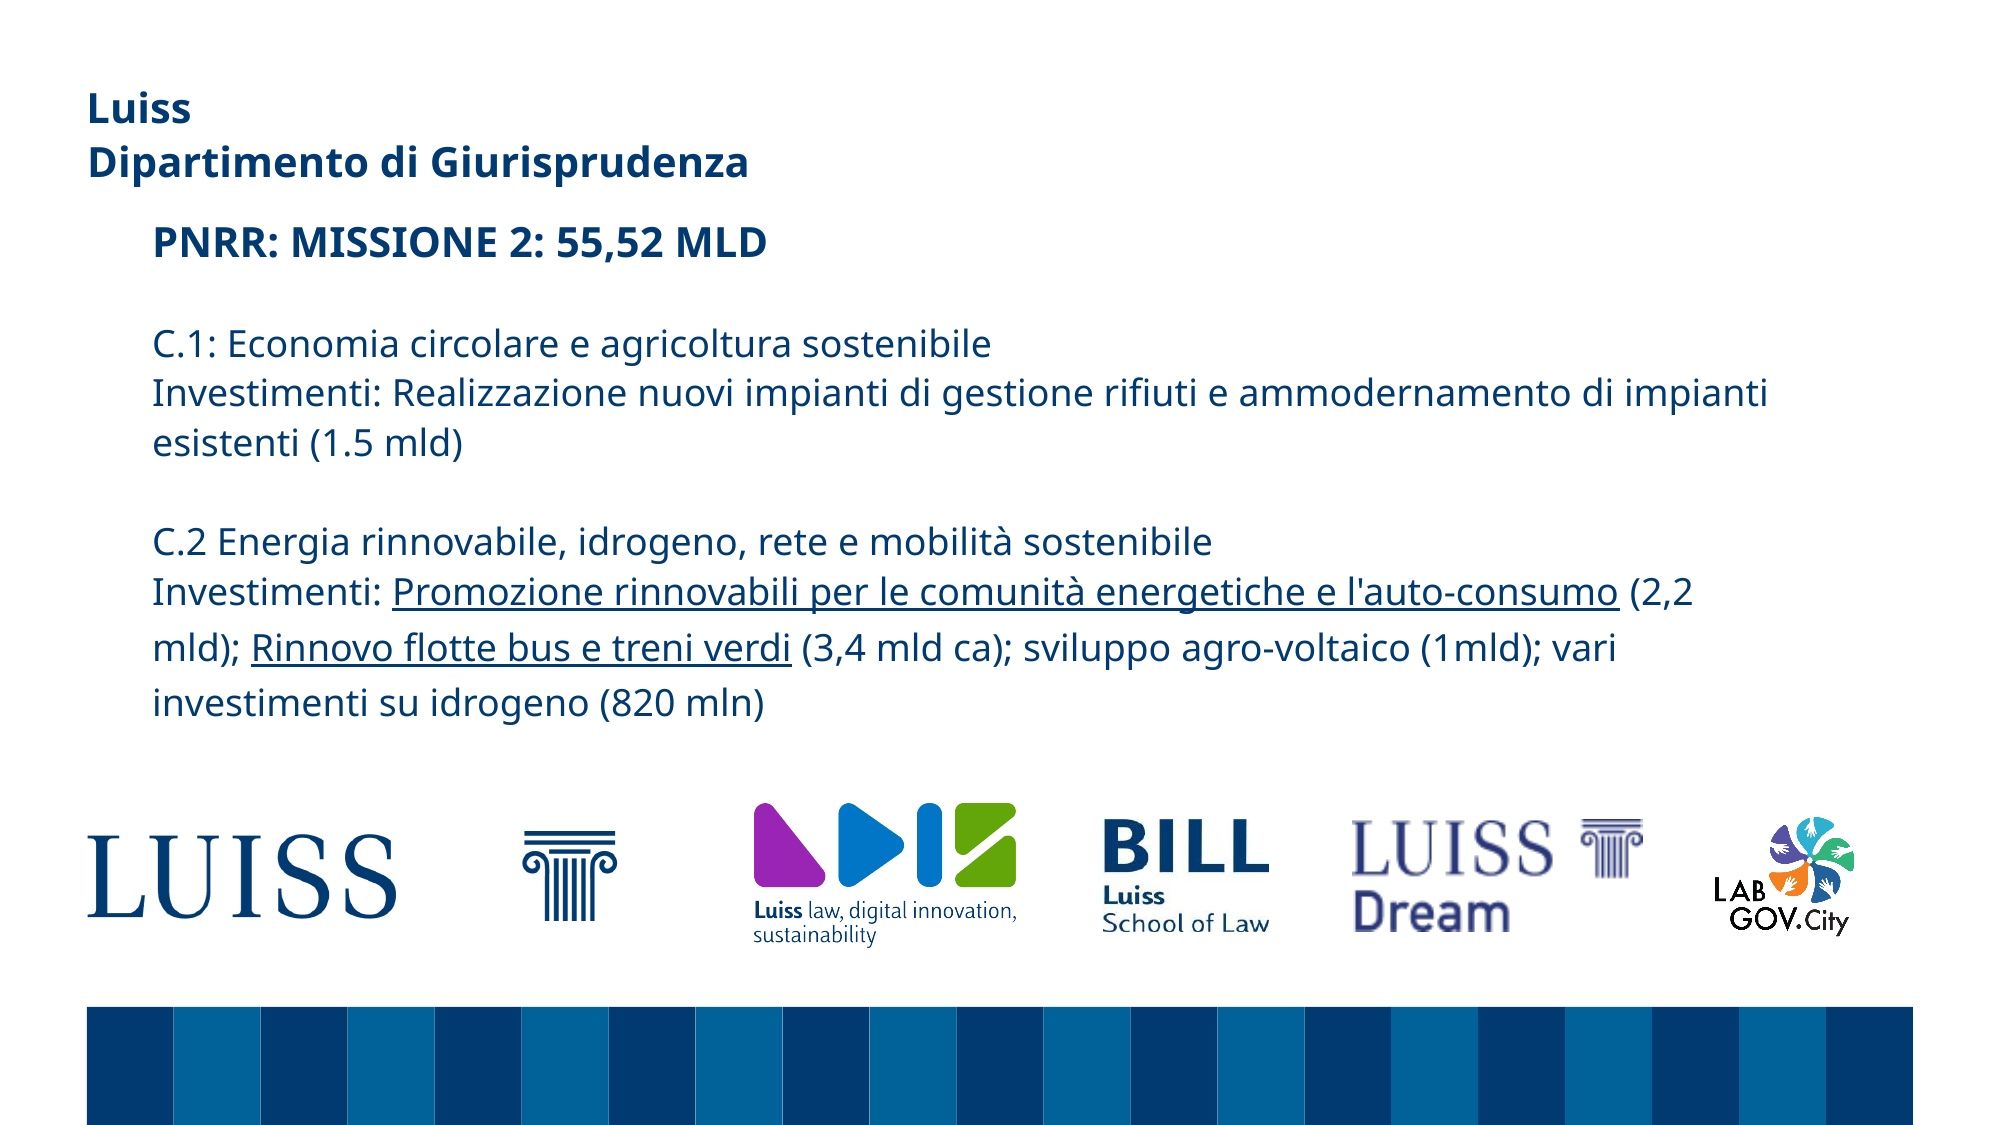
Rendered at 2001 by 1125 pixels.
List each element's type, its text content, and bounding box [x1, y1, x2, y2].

title PNRR: MISSIONE 2: 55,52 MLD C.1: Economia circolare e agricoltura sostenibile Investimenti: Realizzazione nuovi impianti di gestione rifiuti e ammodernamento di impianti esistenti (1.5 mld) C.2 Energia rinnovabile, idrogeno, rete e mobilità sostenibile Investimenti: Promozione rinnovabili per le comunità energetiche e l'auto-consumo (2,2 mld); Rinnovo flotte bus e treni verdi (3,4 mld ca); sviluppo agro-voltaico (1mld); vari investimenti su idrogeno (820 mln) [152, 210, 1780, 798]
picture [754, 803, 1016, 948]
picture [84, 831, 619, 921]
picture [1352, 819, 1643, 932]
picture [1707, 808, 1862, 944]
picture [1103, 819, 1269, 932]
list Dipartimento di Giurisprudenza [86, 141, 1218, 193]
